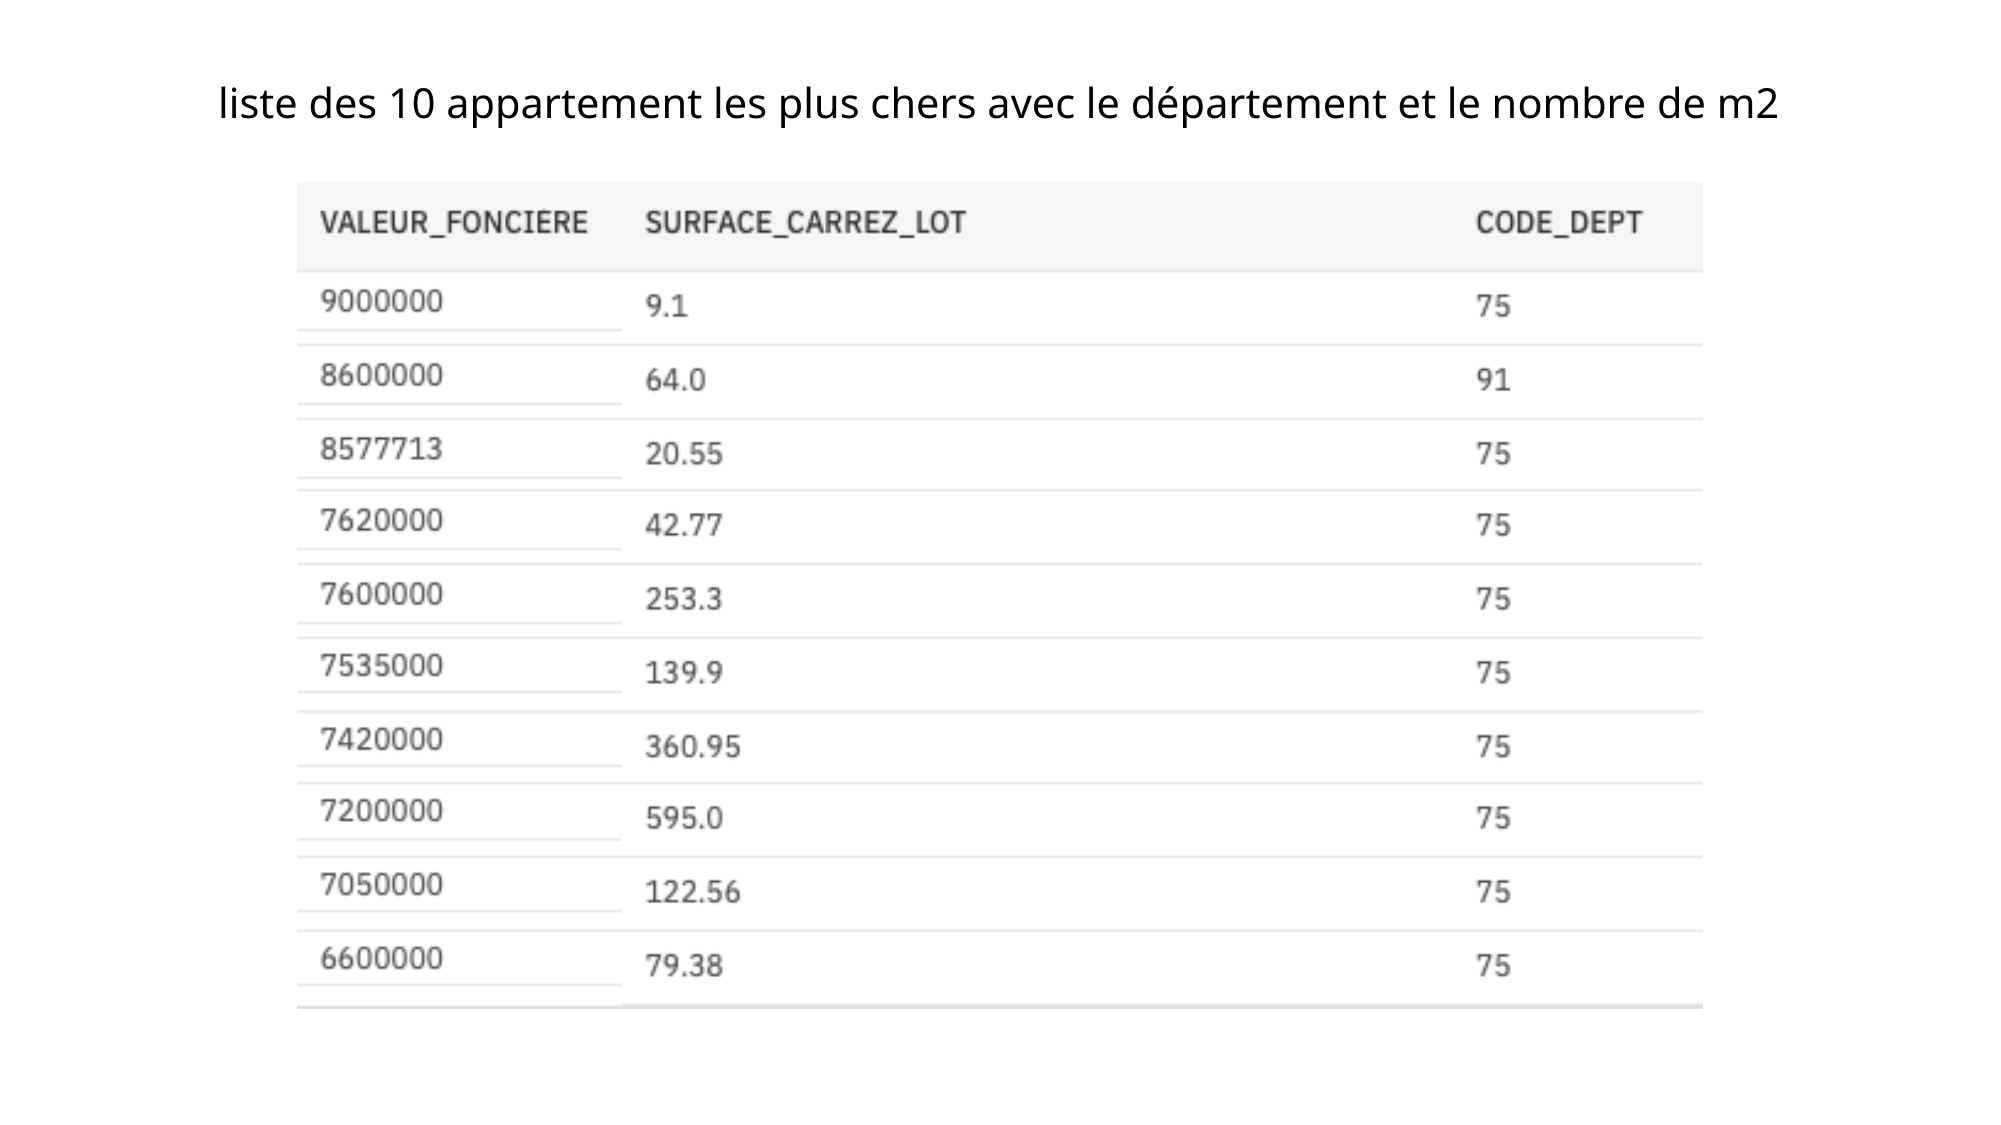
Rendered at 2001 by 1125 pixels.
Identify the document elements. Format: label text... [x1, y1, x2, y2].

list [297, 182, 1703, 1009]
title liste des 10 appartement les plus chers avec le département et le nombre de m2 [137, 59, 1863, 150]
